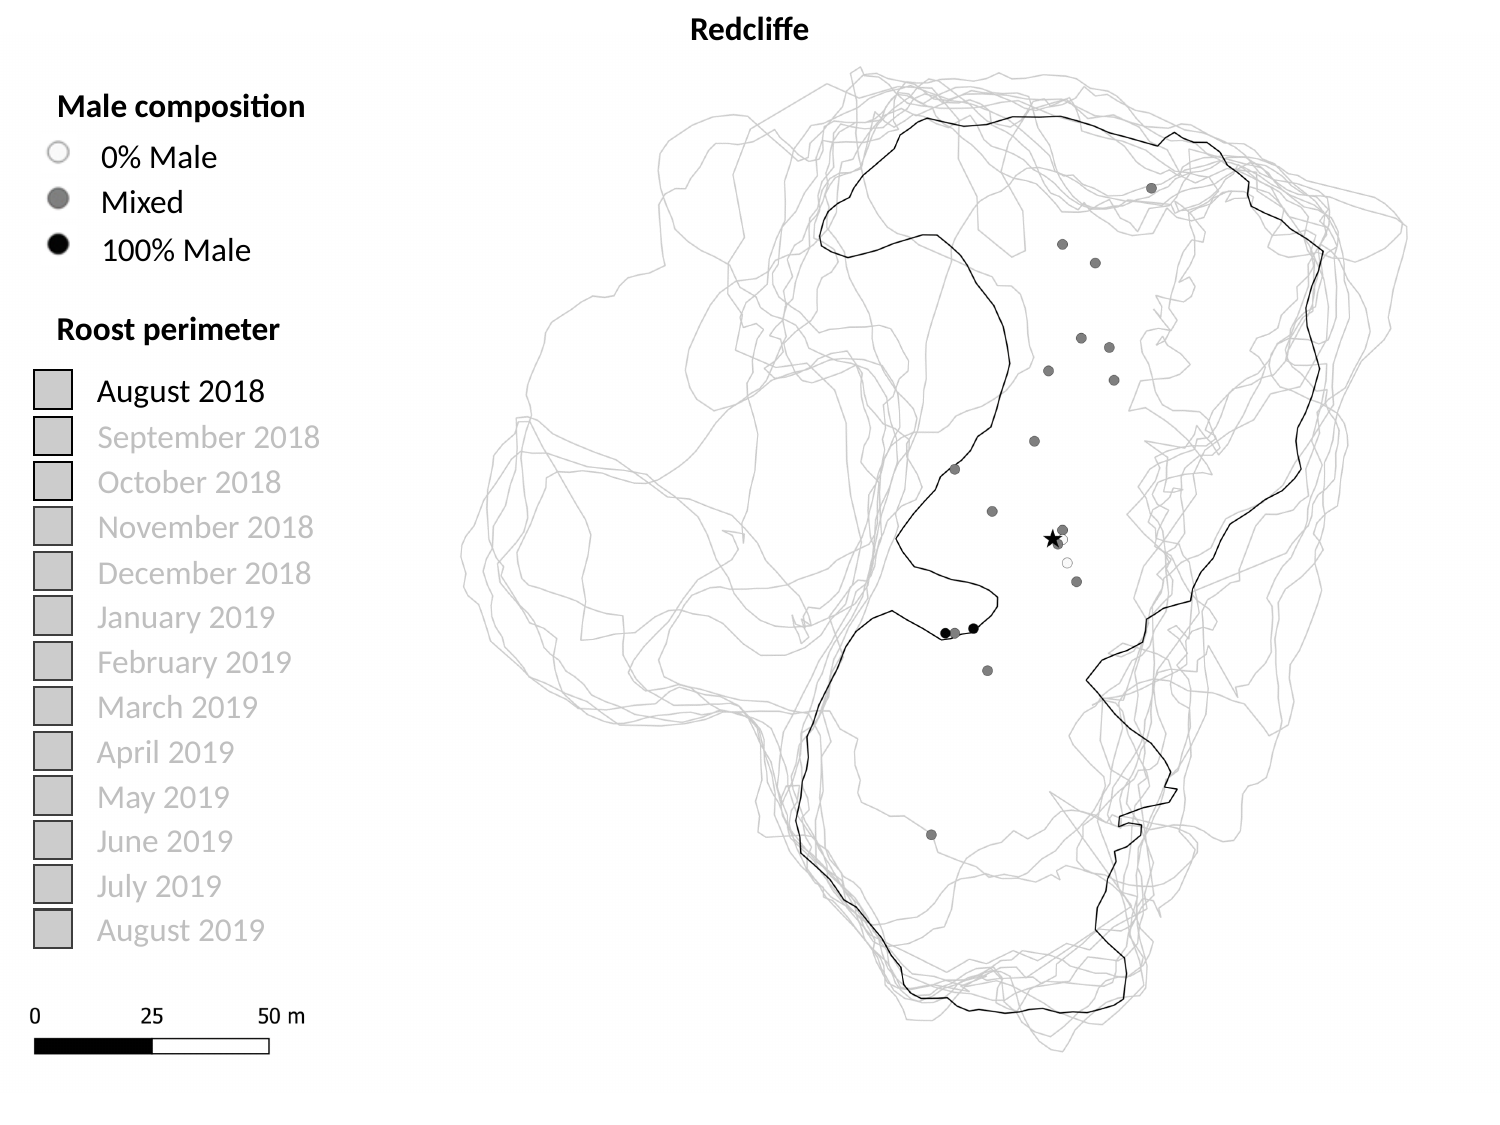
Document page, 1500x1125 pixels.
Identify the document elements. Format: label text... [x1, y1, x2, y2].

text_box Redcliffe [675, 0, 825, 32]
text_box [33, 361, 338, 957]
picture [0, 32, 1500, 1093]
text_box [40, 76, 323, 277]
